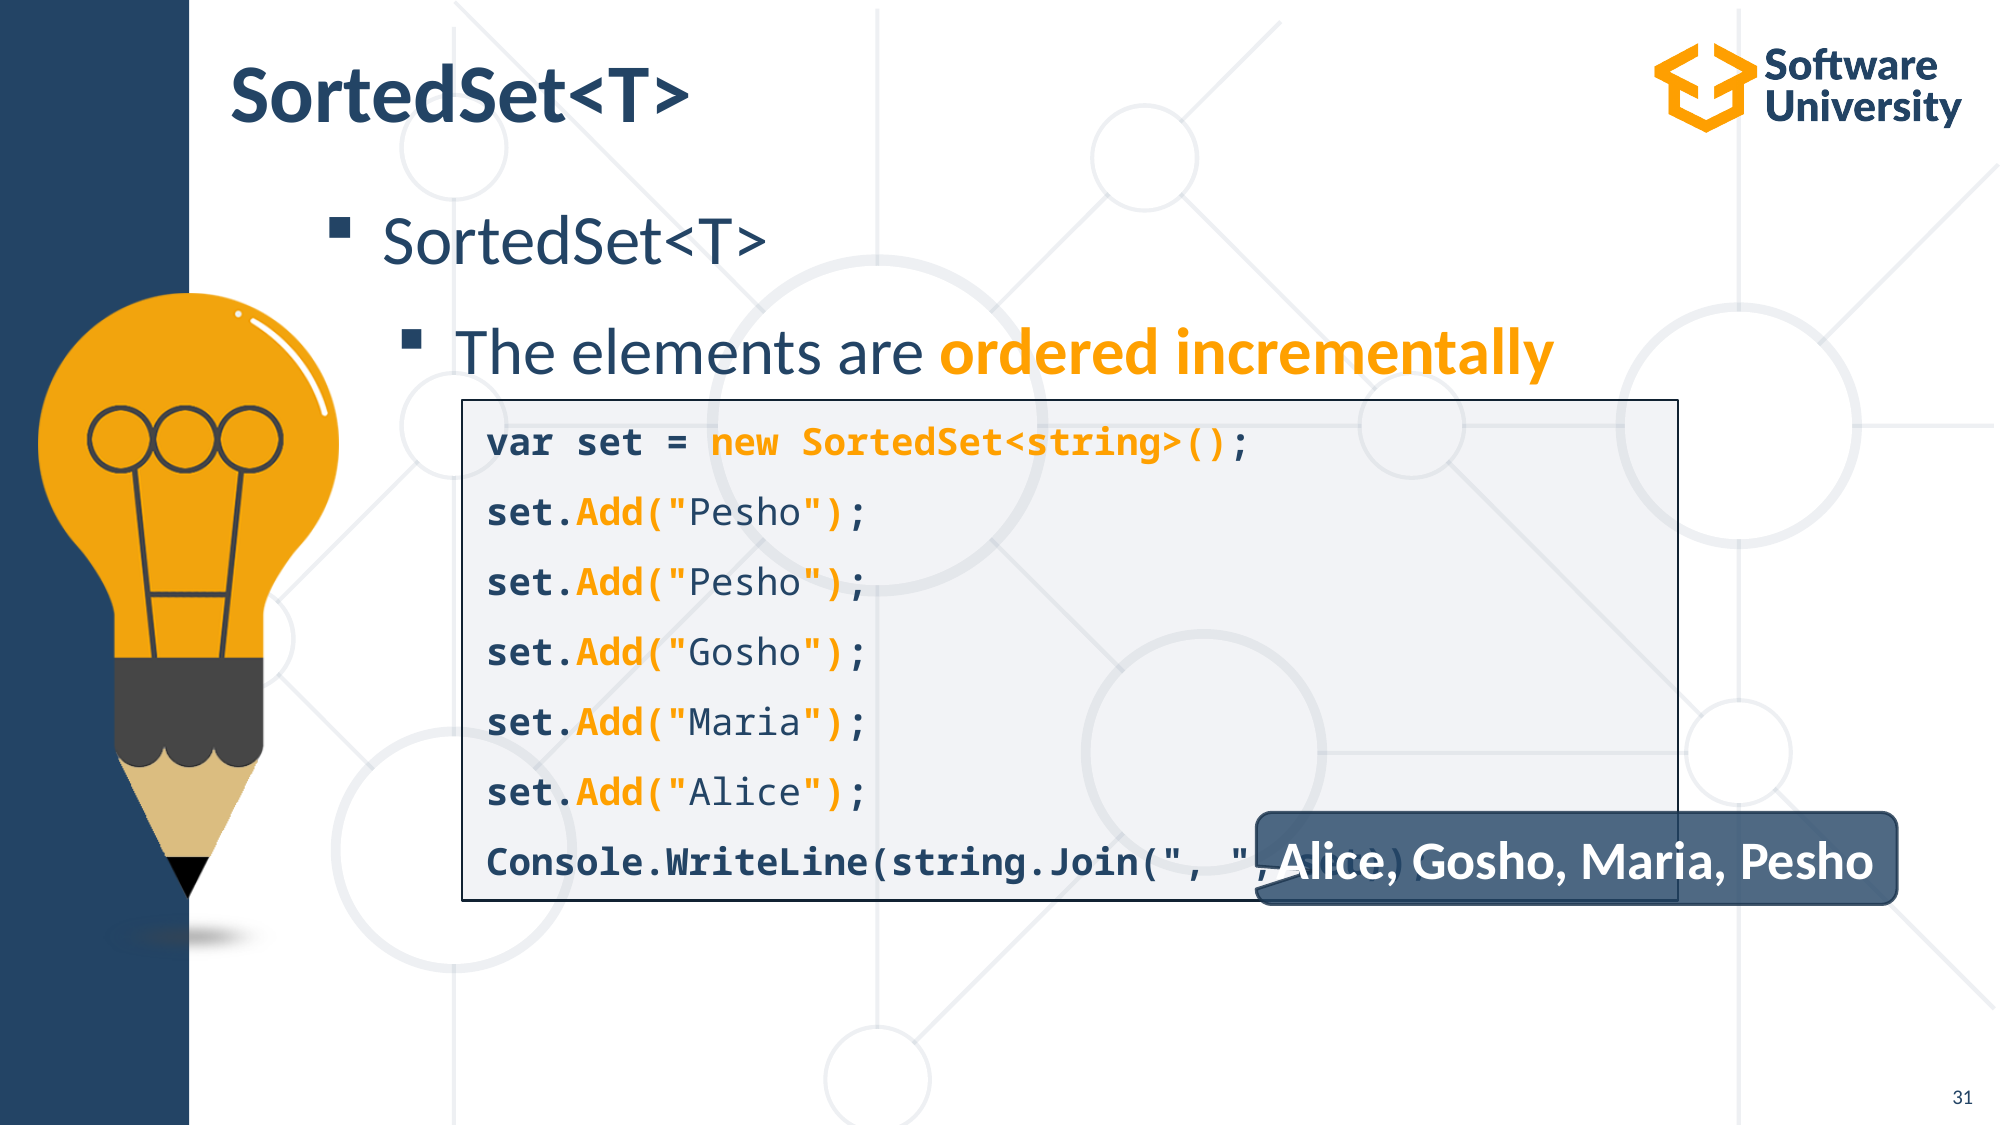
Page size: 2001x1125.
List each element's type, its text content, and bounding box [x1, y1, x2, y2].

title SortedSet<T> [212, 16, 1628, 162]
slide_number ‹#› [1927, 1067, 1989, 1117]
list SortedSet<T> The elements are ordered incrementally [306, 183, 1968, 1094]
text_box var set = new SortedSet<string>(); set.Add("Pesho"); set.Add("Pesho"); set.Add("Gosho"); set.Add("Maria"); set.Add("Alice"); Console.WriteLine(string.Join(", ", set)); [462, 399, 1679, 901]
text_box Alice, Gosho, Maria, Pesho [1254, 810, 1900, 907]
picture [1641, 31, 1973, 145]
picture [38, 293, 306, 961]
